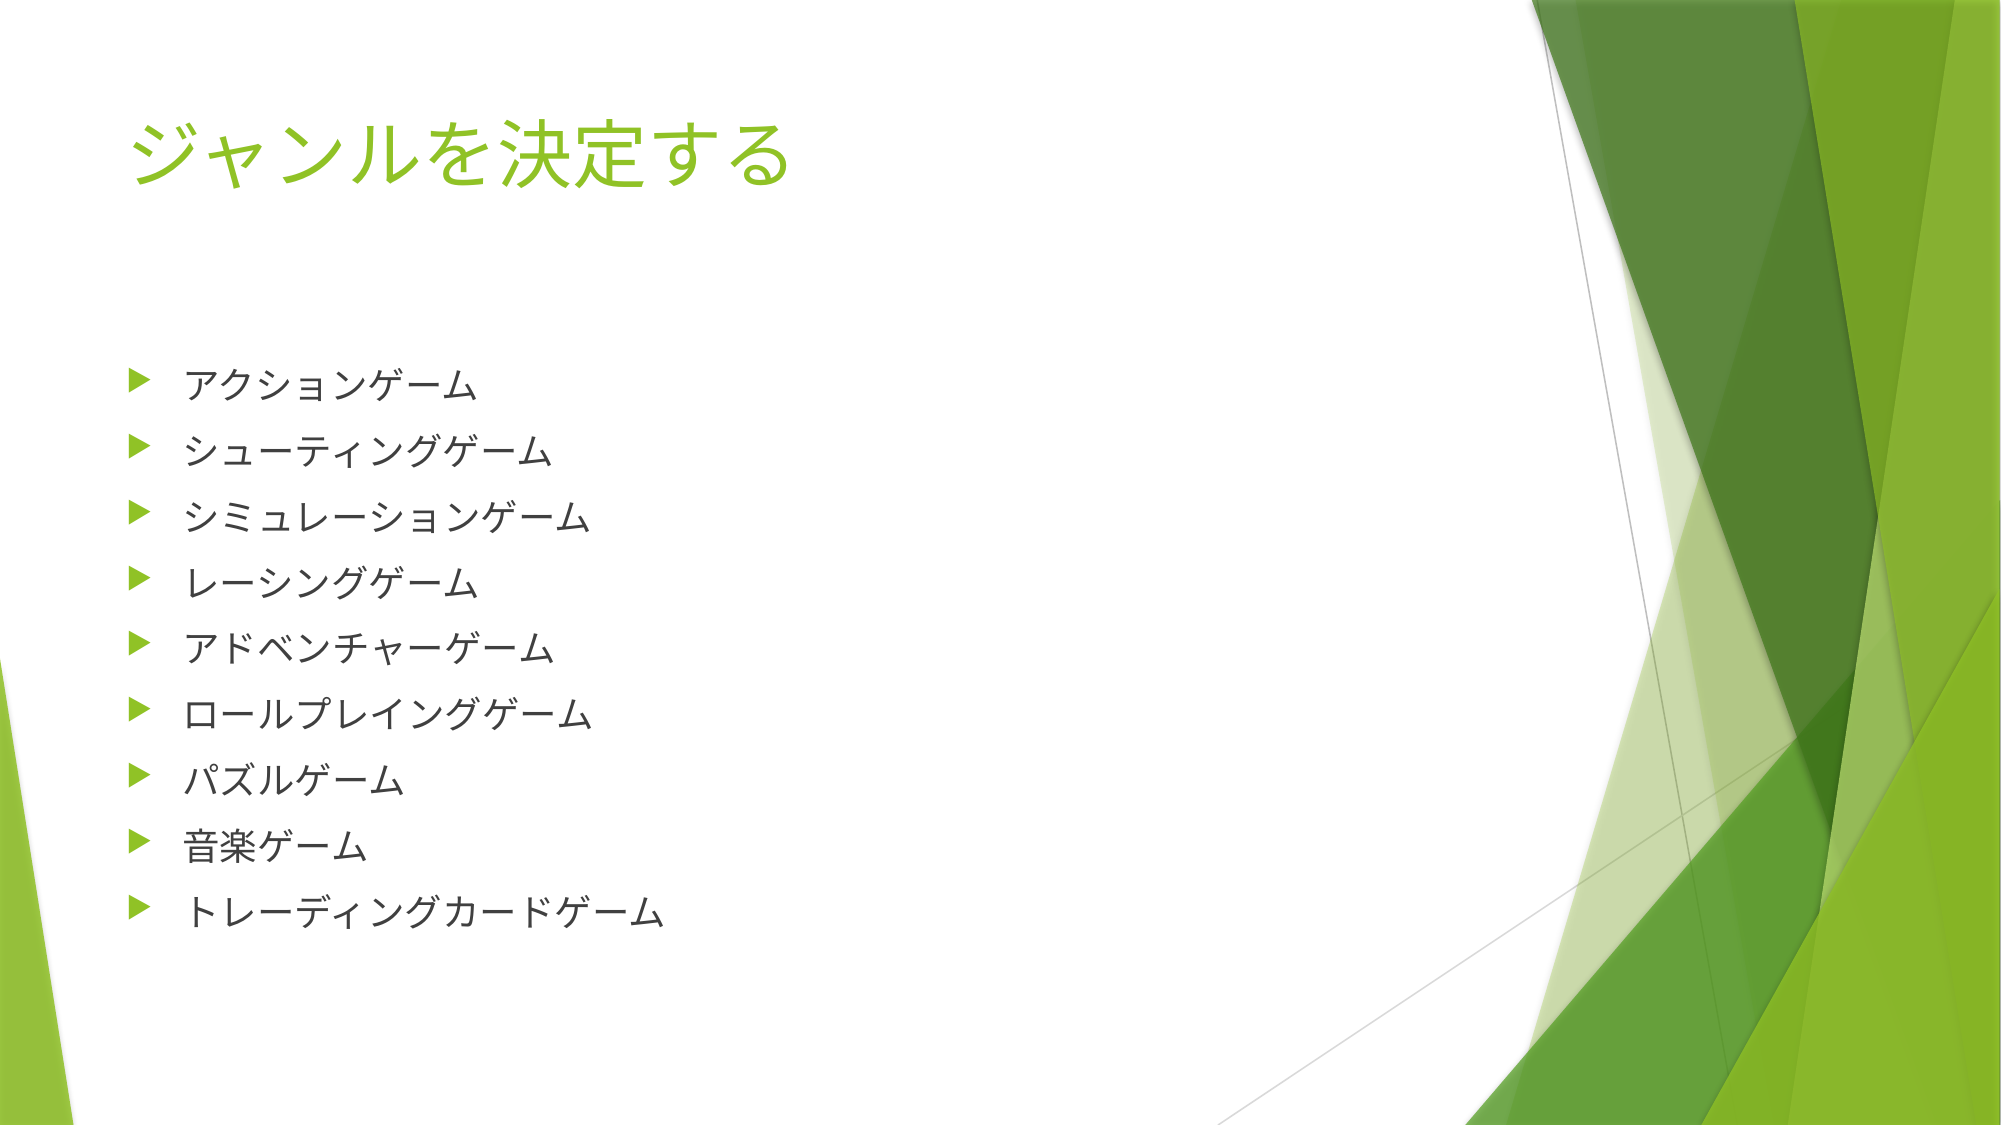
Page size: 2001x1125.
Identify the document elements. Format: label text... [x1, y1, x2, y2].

list アクションゲーム シューティングゲーム シミュレーションゲーム レーシングゲーム アドベンチャーゲーム ロールプレイングゲーム パズルゲーム 音楽ゲーム トレーディングカードゲーム [111, 354, 1522, 992]
title ジャンルを決定する [111, 99, 1522, 317]
